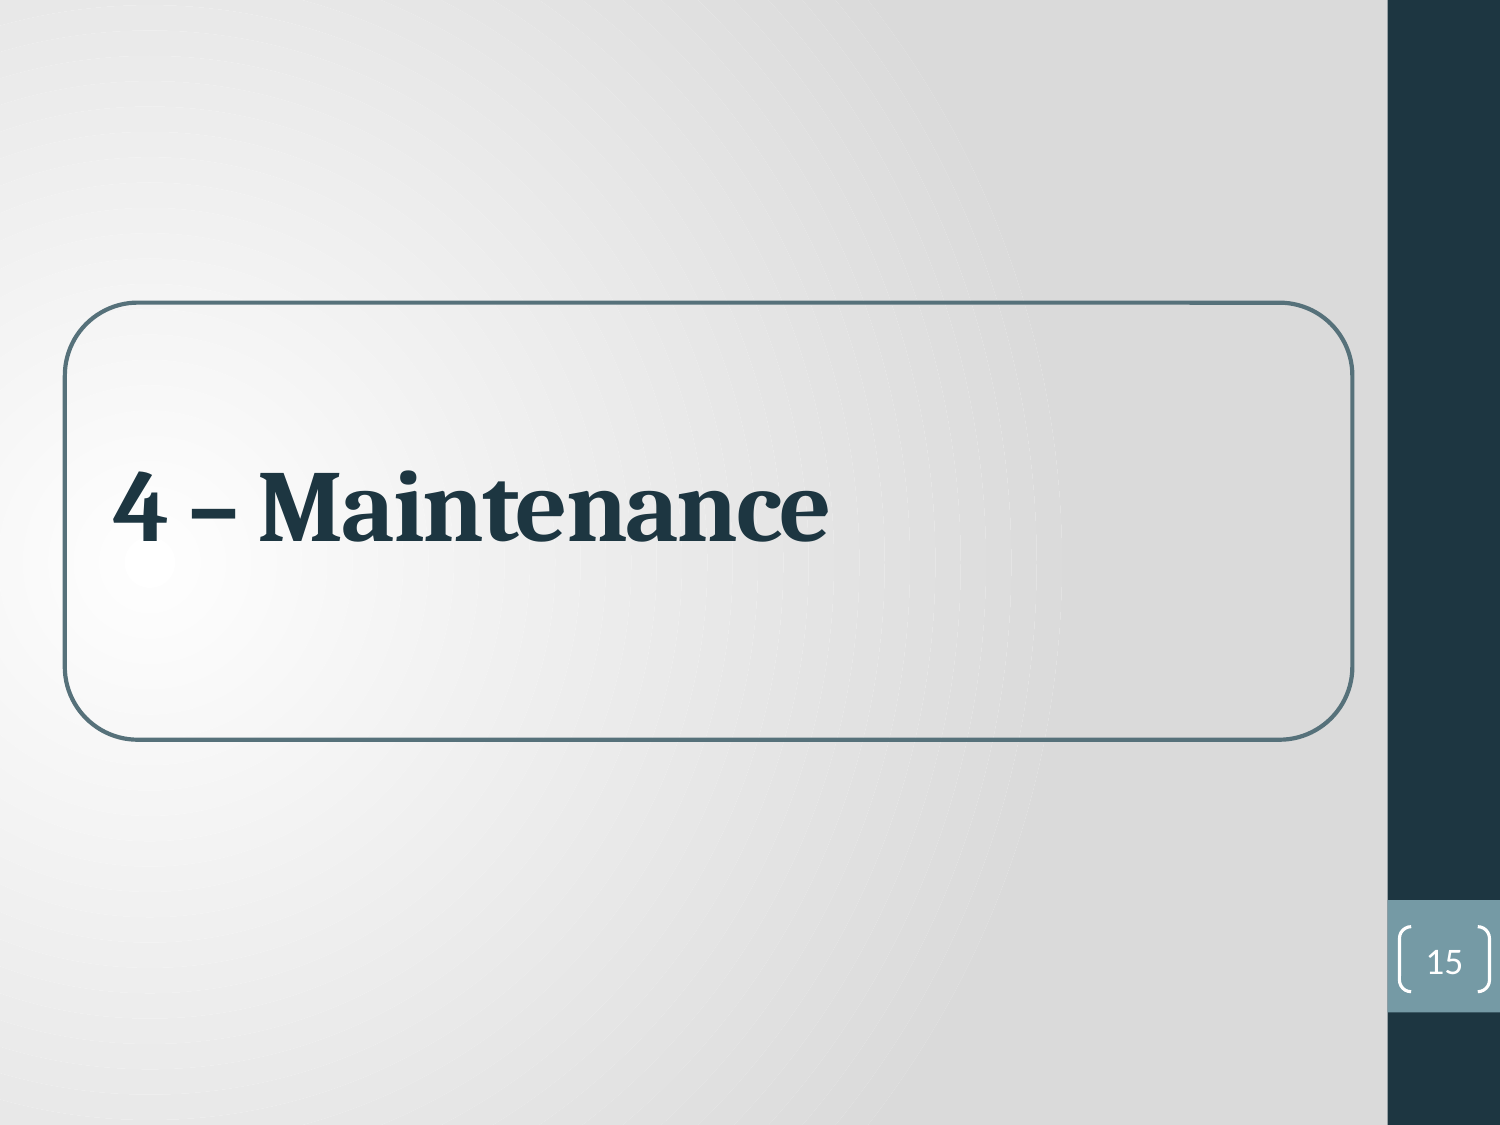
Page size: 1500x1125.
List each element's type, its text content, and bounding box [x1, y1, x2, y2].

slide_number 15 [1397, 925, 1492, 994]
text_box [62, 300, 1355, 731]
text_box 4 – Maintenance [98, 432, 1337, 859]
